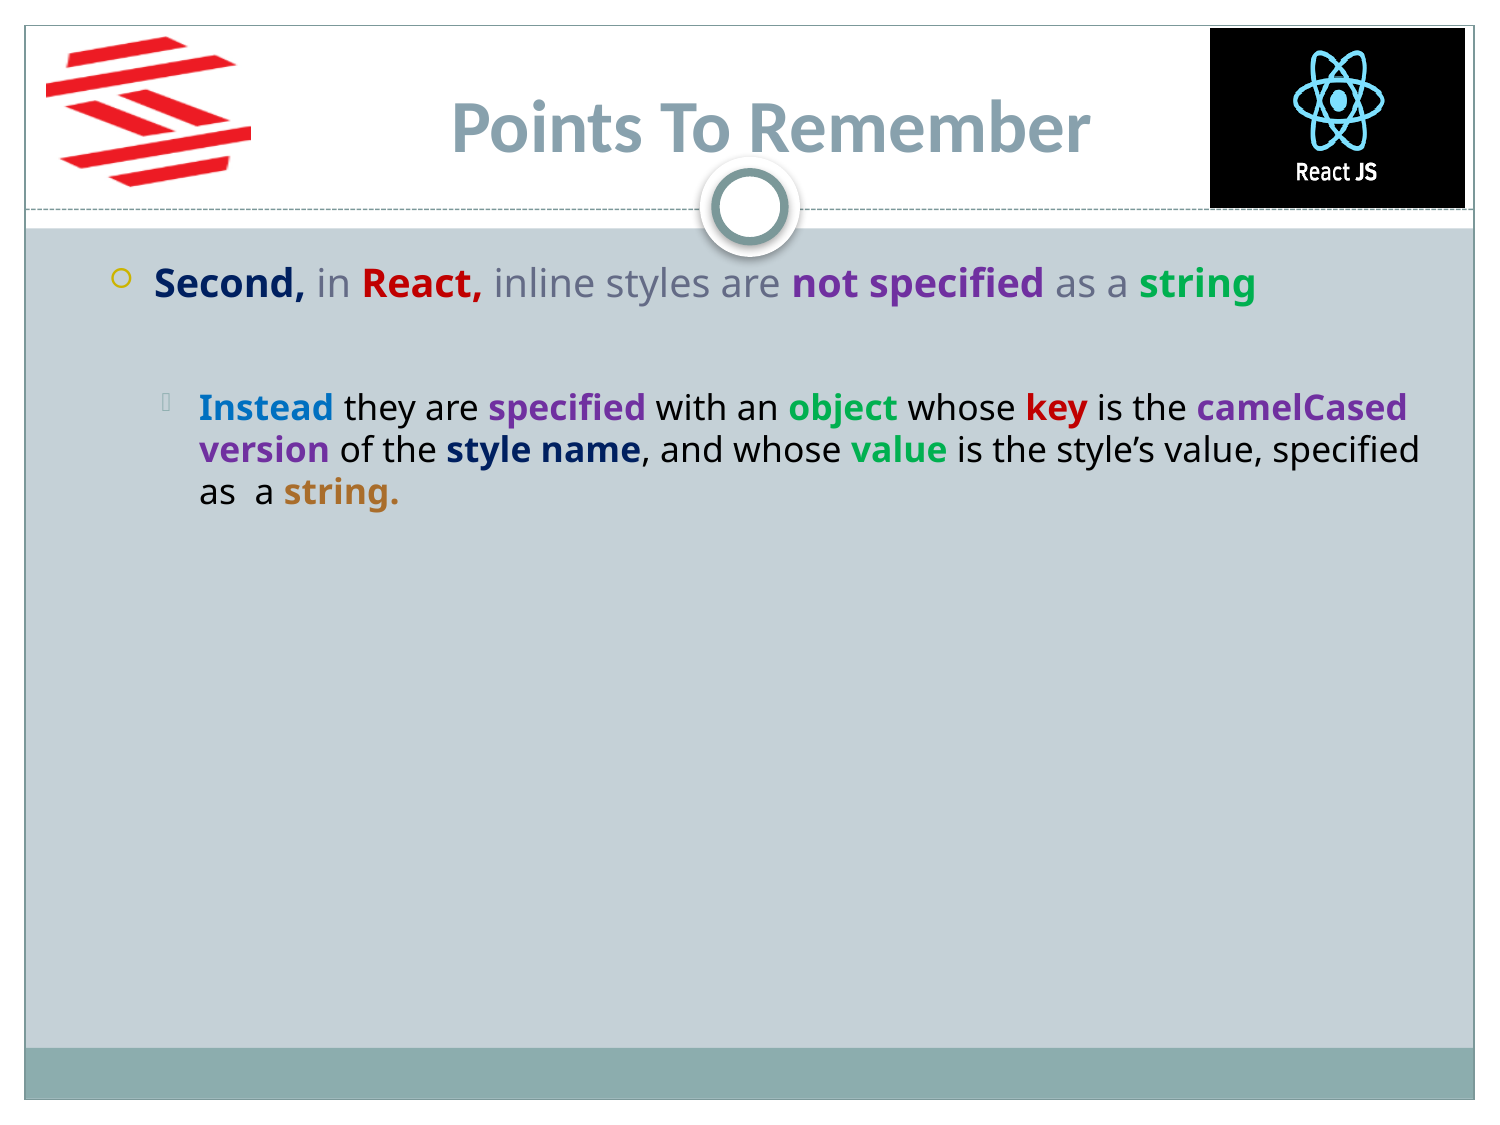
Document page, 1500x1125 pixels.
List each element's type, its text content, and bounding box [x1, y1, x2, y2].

picture [1210, 28, 1466, 209]
title [46, 23, 130, 33]
list Second, in React, inline styles are not specified as a string Instead they are specified with an object whose key is the camelCased version of the style name, and whose value is the style’s value, specified as a string. [49, 250, 1445, 1001]
title [258, 23, 1447, 186]
picture [46, 34, 252, 195]
text_box Points To Remember [130, 0, 1128, 175]
